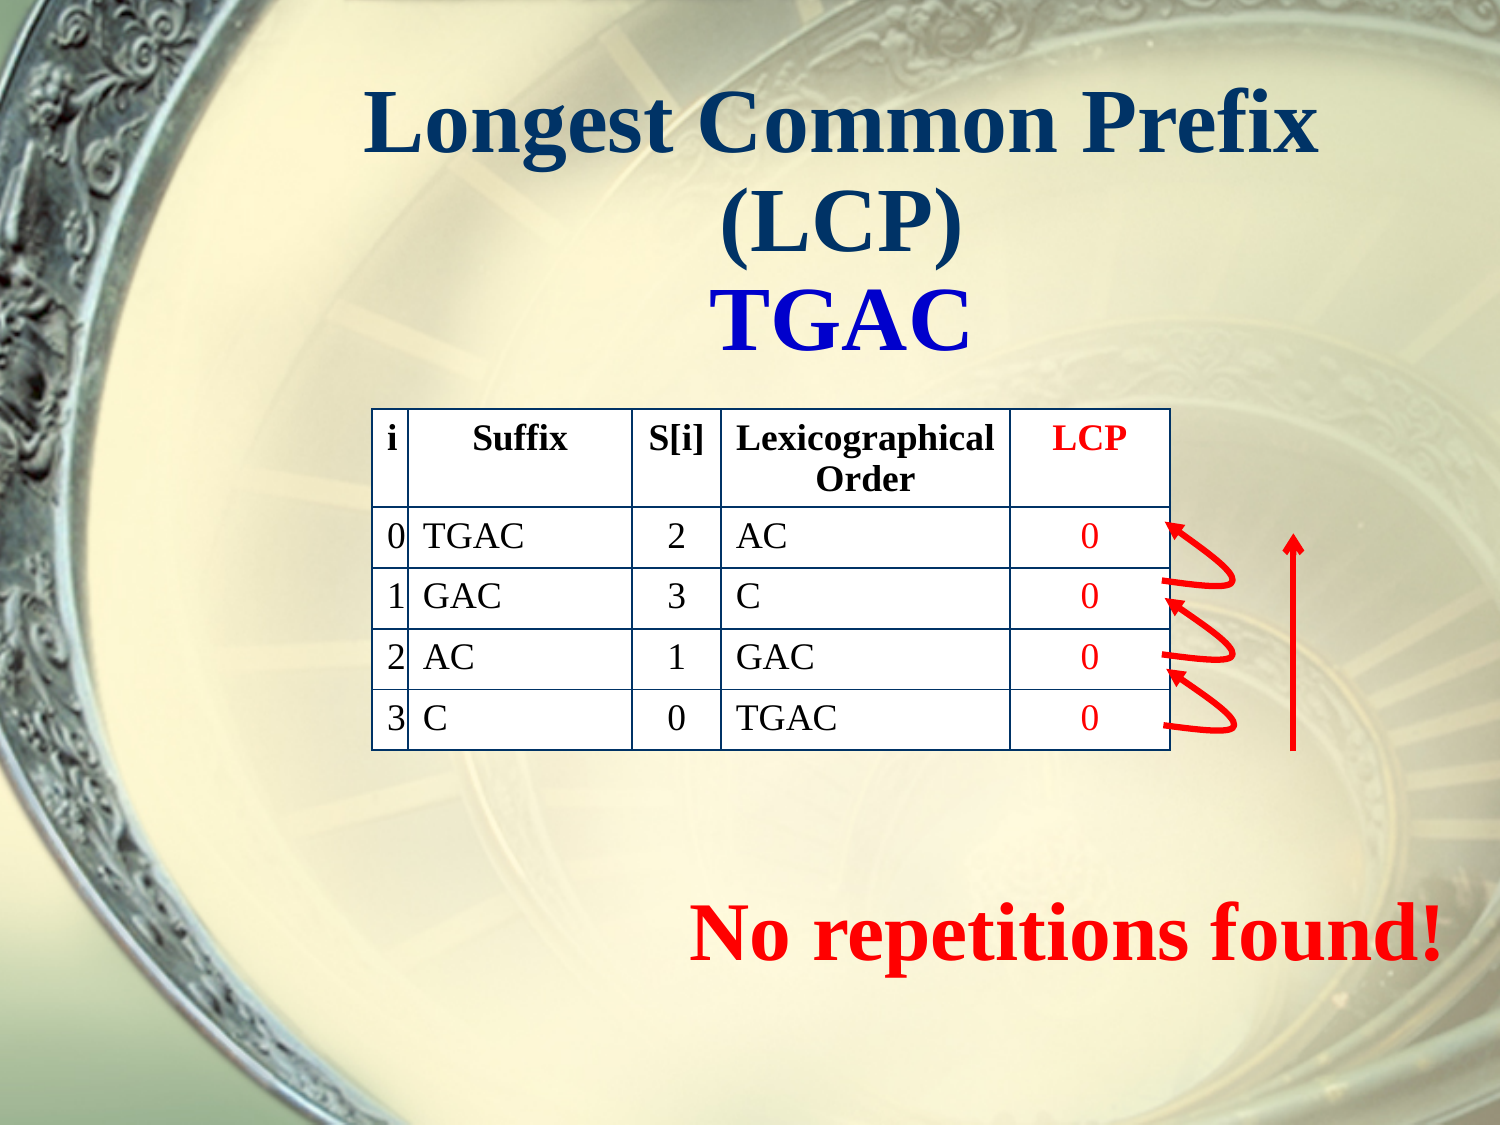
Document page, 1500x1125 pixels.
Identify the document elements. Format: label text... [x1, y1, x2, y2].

text_box [1161, 521, 1233, 587]
table_cell 0 [373, 508, 407, 567]
table_cell 2 [633, 508, 720, 567]
table_cell TGAC [409, 508, 631, 567]
table_cell AC [722, 508, 1009, 567]
table_header S[i] [633, 410, 720, 506]
table_header i [373, 410, 407, 506]
table_cell 0 [1011, 508, 1169, 567]
table_cell 0 [1011, 569, 1169, 628]
text_box No repetitions found! [675, 869, 1483, 985]
table_cell 3 [373, 690, 407, 749]
table_cell TGAC [722, 690, 1009, 749]
text_box [1163, 668, 1235, 731]
table_cell GAC [409, 569, 631, 628]
title Longest Common Prefix (LCP) TGAC [242, 66, 1443, 204]
table_header Suffix [409, 410, 631, 506]
table_cell 0 [1011, 690, 1169, 749]
table_cell 0 [633, 690, 720, 749]
text_box [1161, 597, 1233, 660]
table_header LCP [1011, 410, 1169, 506]
table_header Lexicographical Order [722, 410, 1009, 506]
table_cell 1 [373, 569, 407, 628]
table_cell 2 [373, 630, 407, 689]
table_cell C [409, 690, 631, 749]
table_cell 1 [633, 630, 720, 689]
table_cell 3 [633, 569, 720, 628]
table_cell 0 [1011, 630, 1169, 689]
picture [0, 0, 1500, 1125]
table_cell C [722, 569, 1009, 628]
table_cell AC [409, 630, 631, 689]
table_cell GAC [722, 630, 1009, 689]
